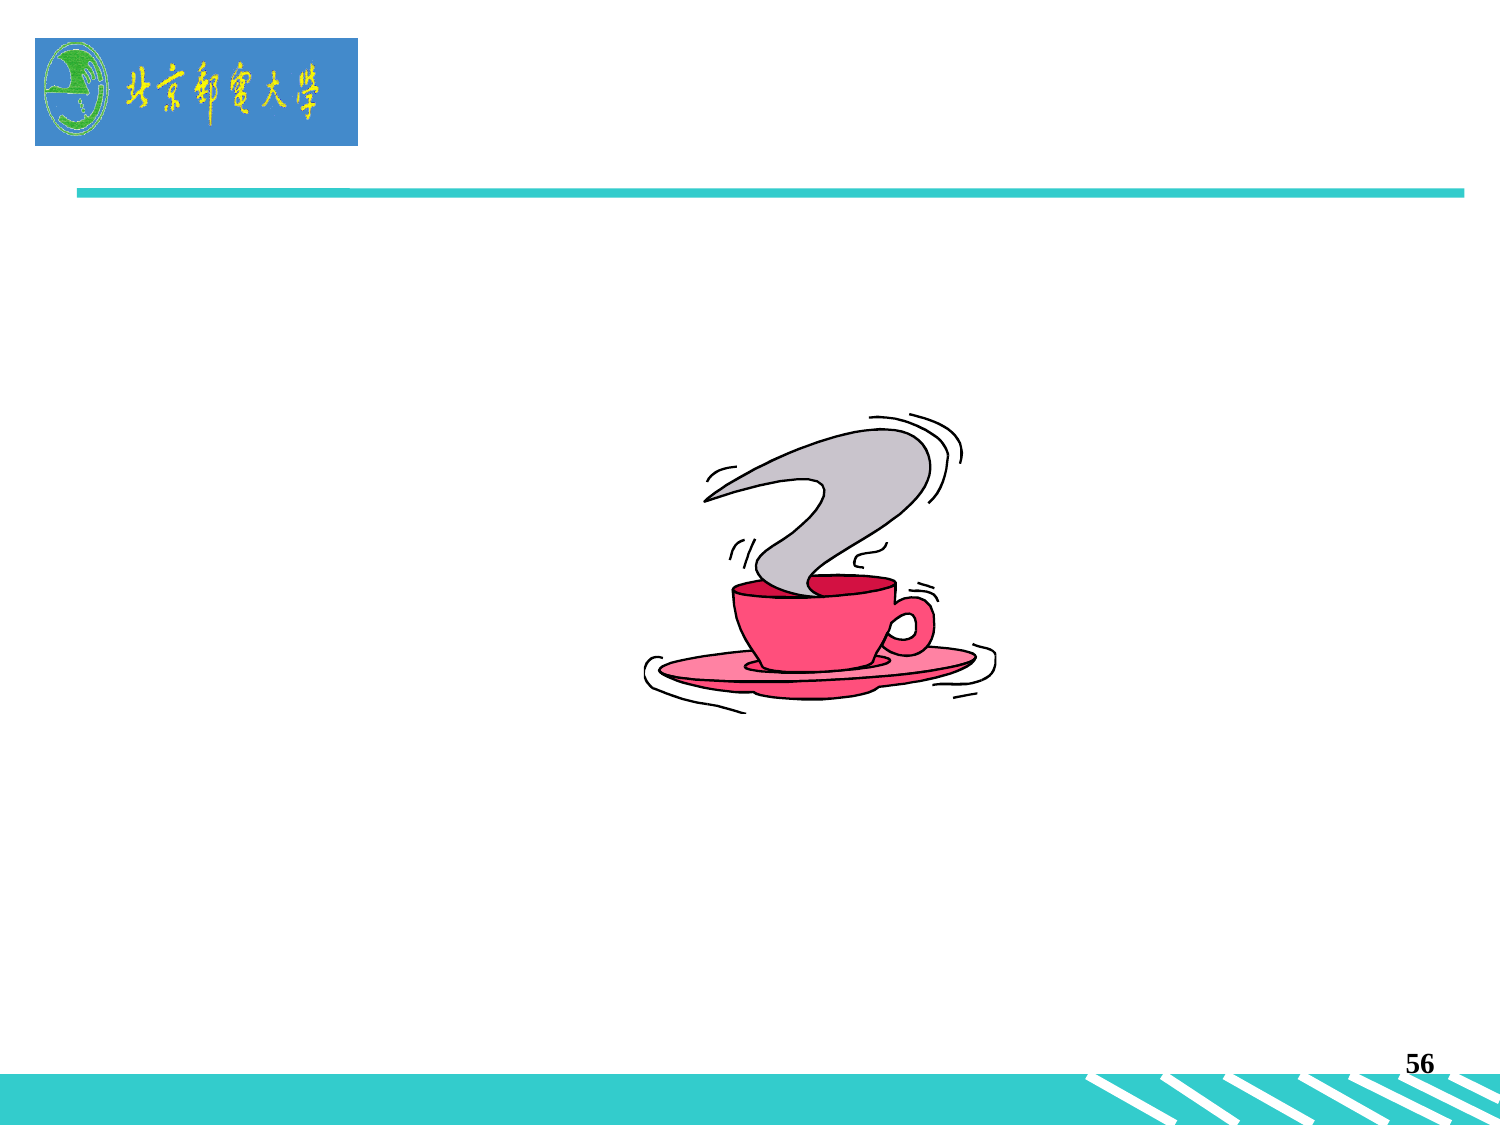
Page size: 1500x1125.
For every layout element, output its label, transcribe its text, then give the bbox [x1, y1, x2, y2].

text_box 56 [1137, 1037, 1450, 1113]
picture [34, 37, 358, 146]
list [643, 385, 997, 715]
